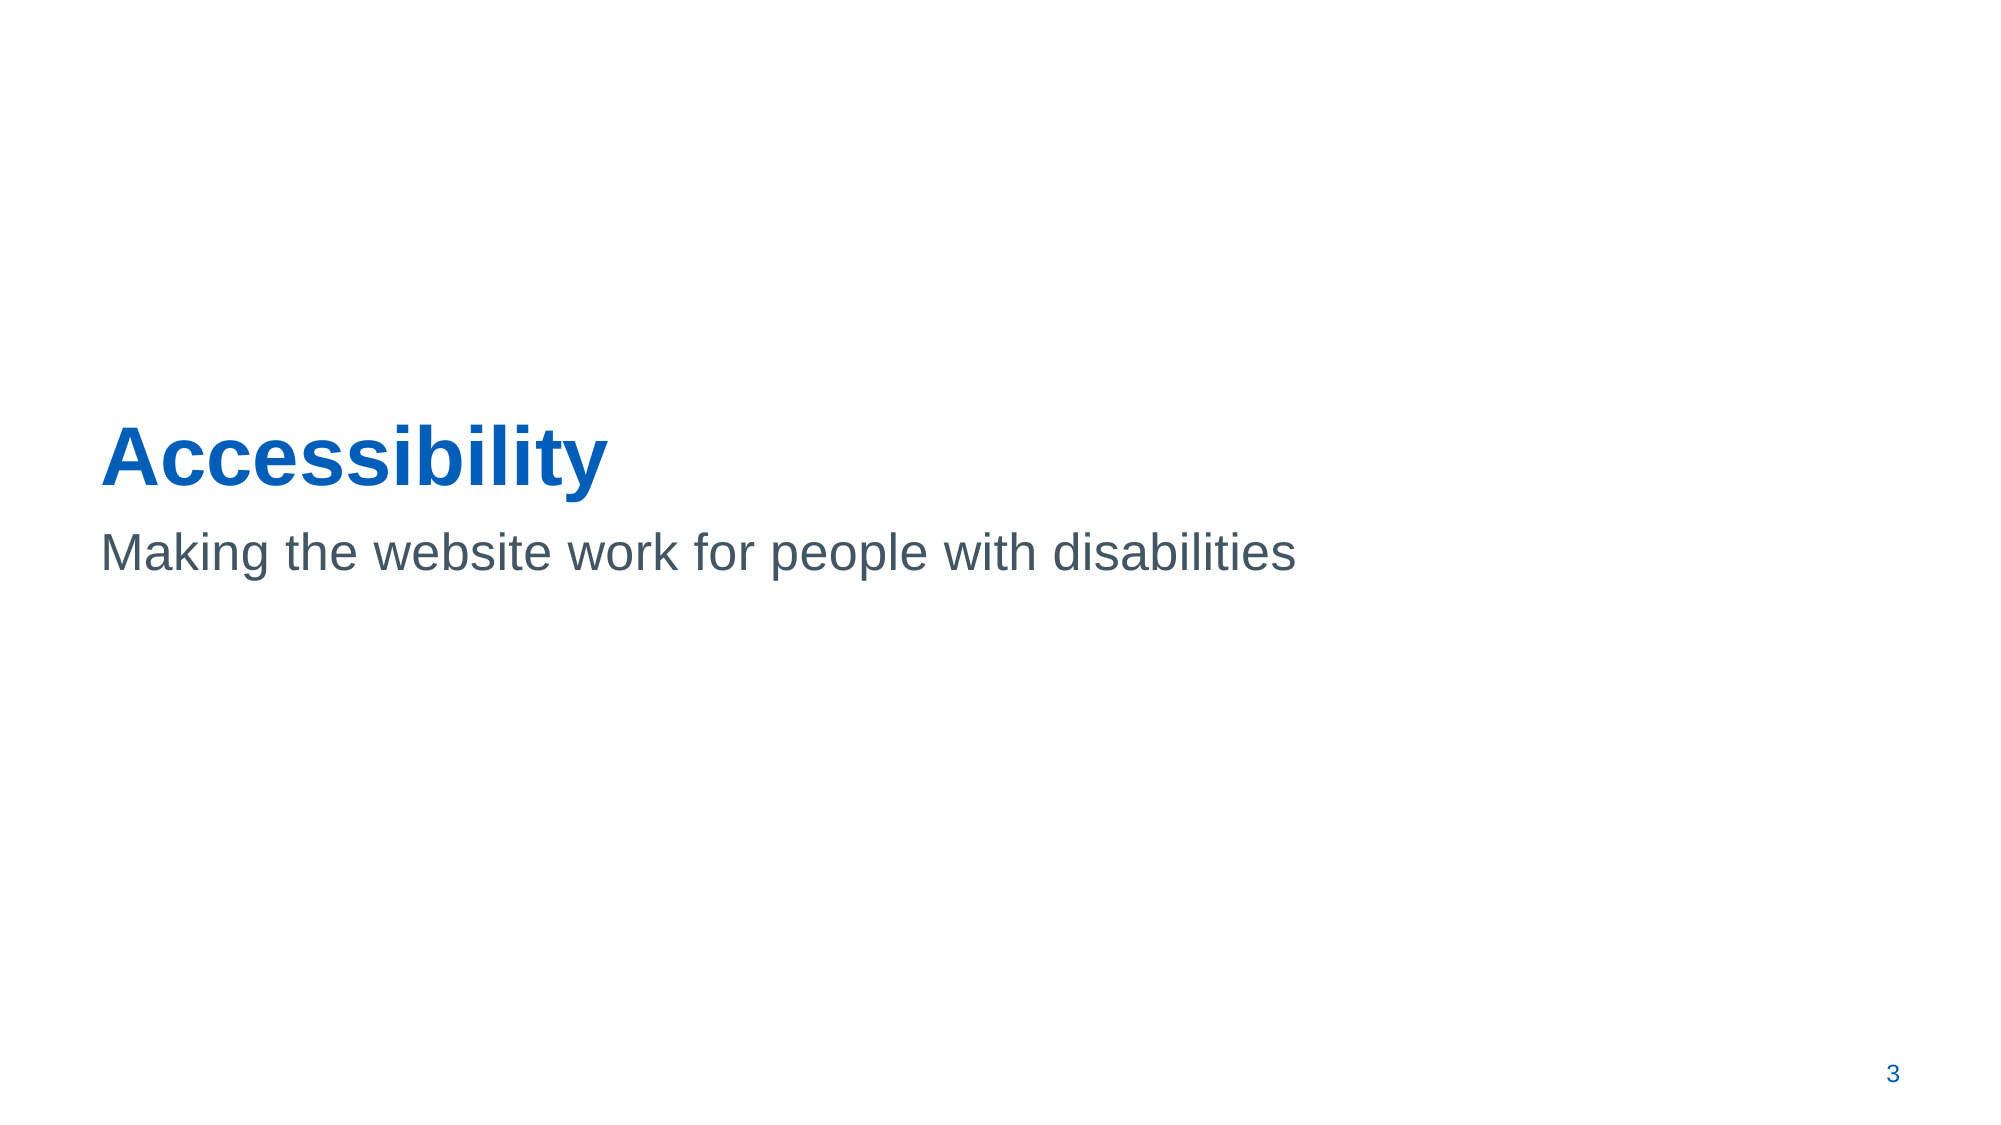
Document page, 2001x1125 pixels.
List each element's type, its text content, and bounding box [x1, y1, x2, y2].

slide_number 3 [1784, 1055, 1901, 1091]
title Accessibility [100, 164, 1762, 503]
list Making the website work for people with disabilities [100, 518, 1762, 916]
